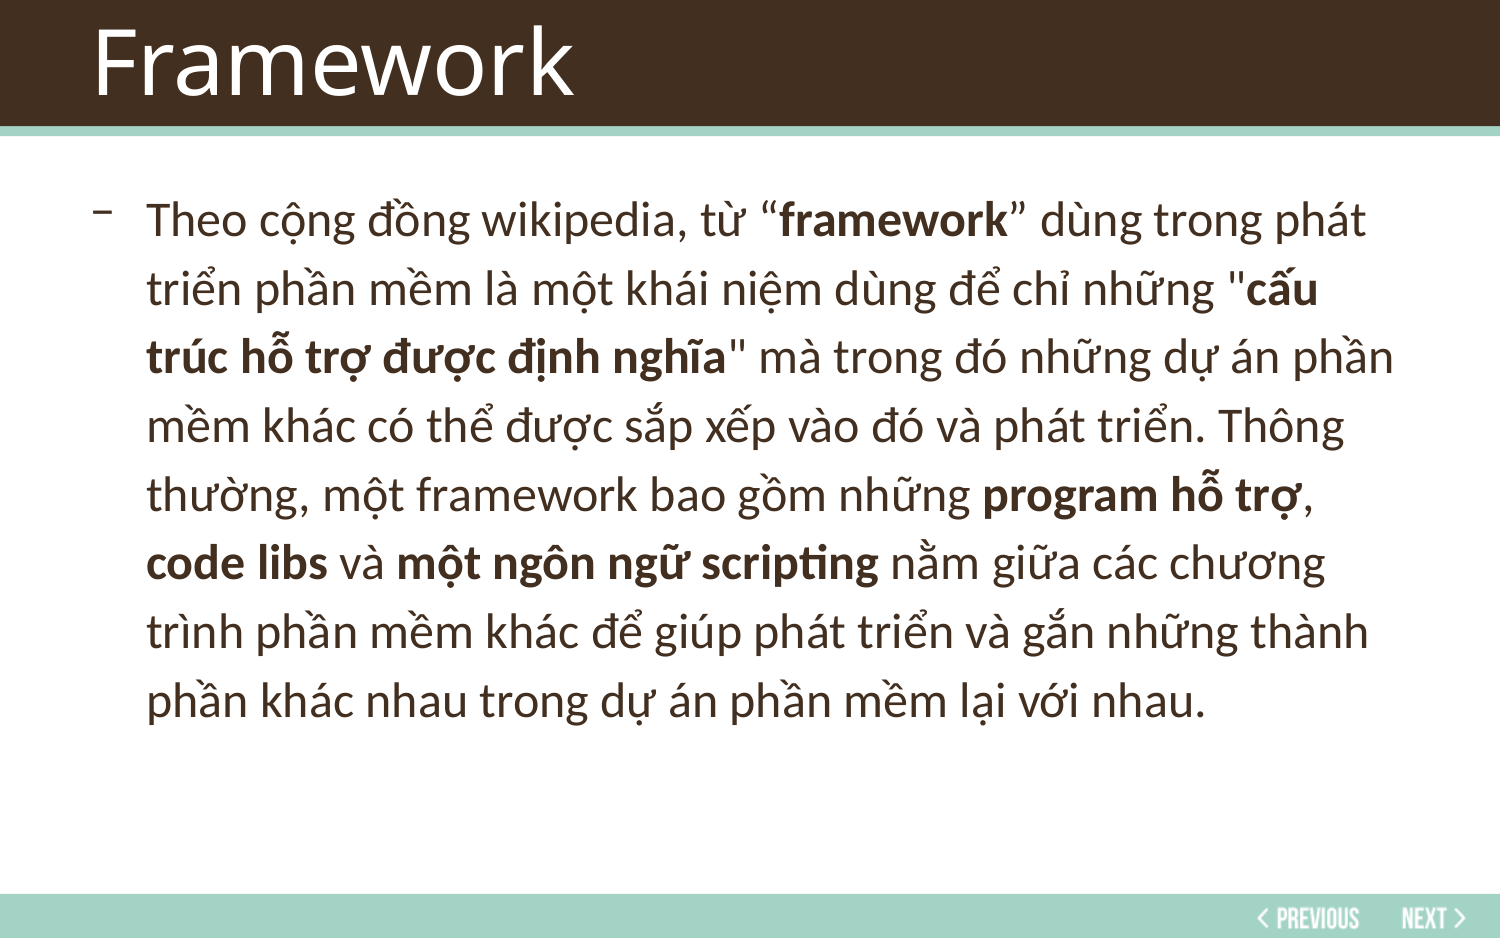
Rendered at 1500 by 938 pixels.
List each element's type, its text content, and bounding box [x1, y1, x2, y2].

list Theo cộng đồng wikipedia, từ “framework” dùng trong phát triển phần mềm là một khái niệm dùng để chỉ những "cấu trúc hỗ trợ được định nghĩa" mà trong đó những dự án phần mềm khác có thể được sắp xếp vào đó và phát triển. Thông thường, một framework bao gồm những program hỗ trợ, code libs và một ngôn ngữ scripting nằm giữa các chương trình phần mềm khác để giúp phát triển và gắn những thành phần khác nhau trong dự án phần mềm lại với nhau. [75, 170, 1425, 838]
title Framework [75, 0, 1425, 138]
picture [1389, 903, 1473, 934]
picture [1255, 903, 1366, 934]
